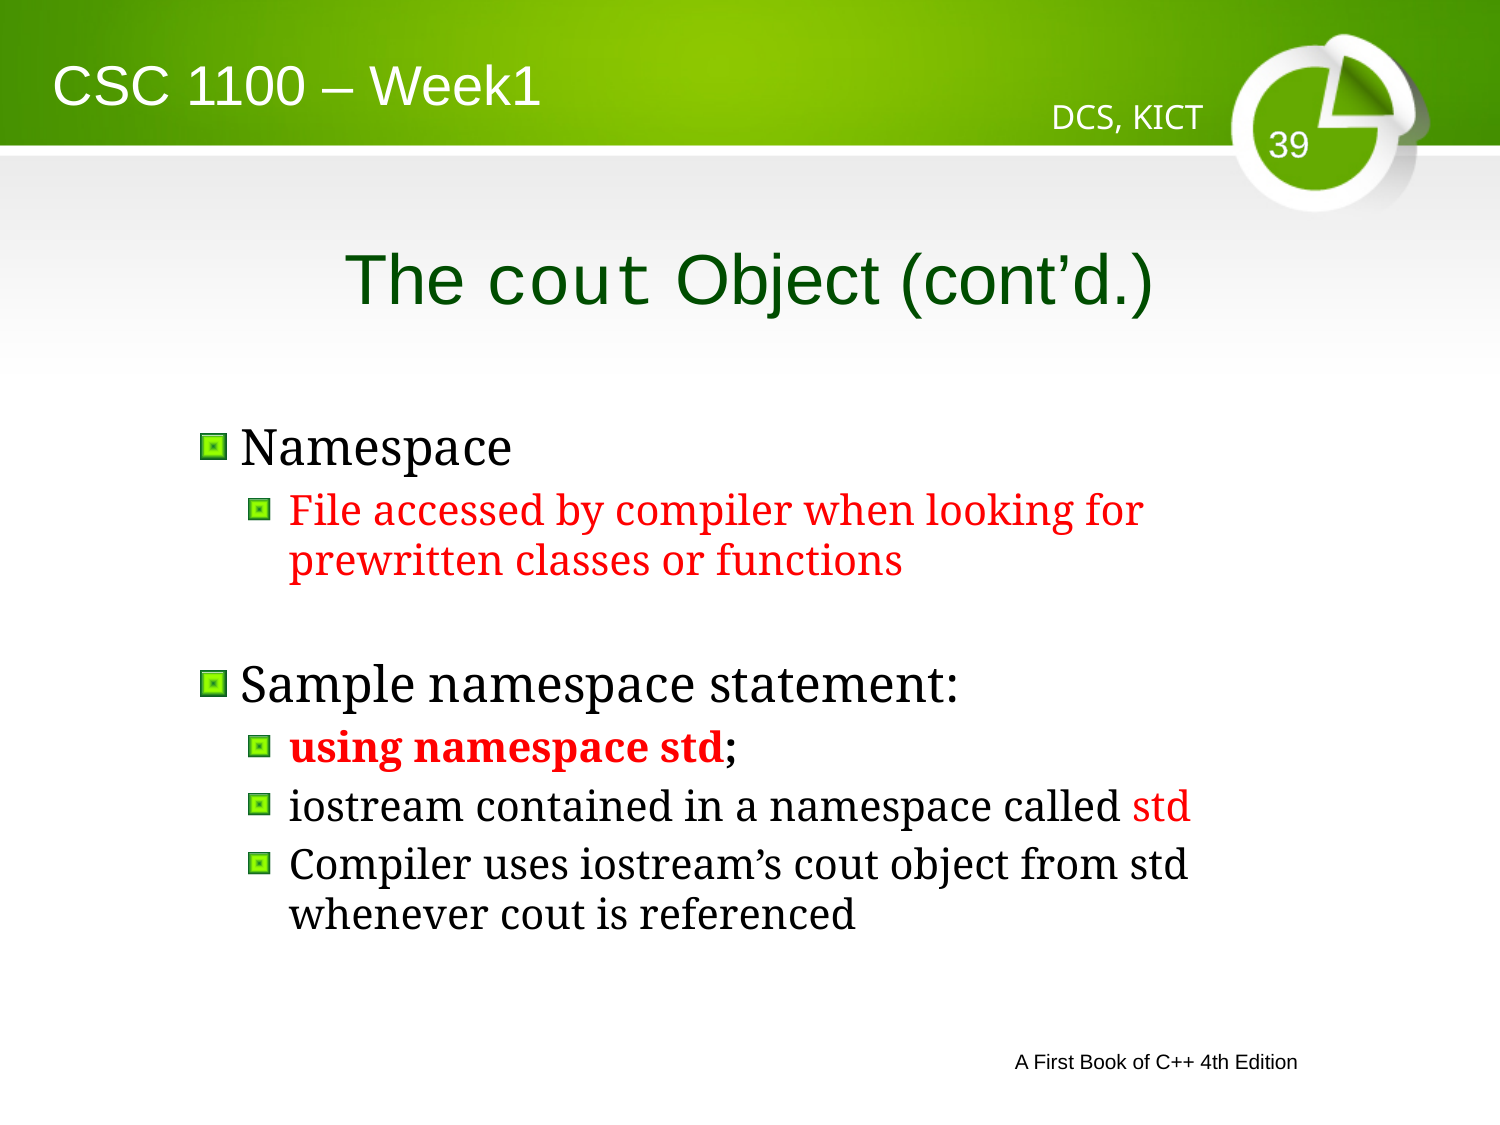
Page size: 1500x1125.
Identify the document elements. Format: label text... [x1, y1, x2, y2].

text_box DCS, KICT [1036, 84, 1230, 144]
title The cout Object (cont’d.) [74, 228, 1426, 325]
picture [0, 0, 1500, 1125]
footer A First Book of C++ 4th Edition [918, 1041, 1394, 1084]
text_box [1252, 112, 1325, 175]
text_box CSC 1100 – Week1 [37, 24, 563, 125]
list Namespace File accessed by compiler when looking for prewritten classes or functions Sample namespace statement: using namespace std; iostream contained in a namespace called std Compiler uses iostream’s cout object from std whenever cout is referenced [168, 408, 1358, 970]
